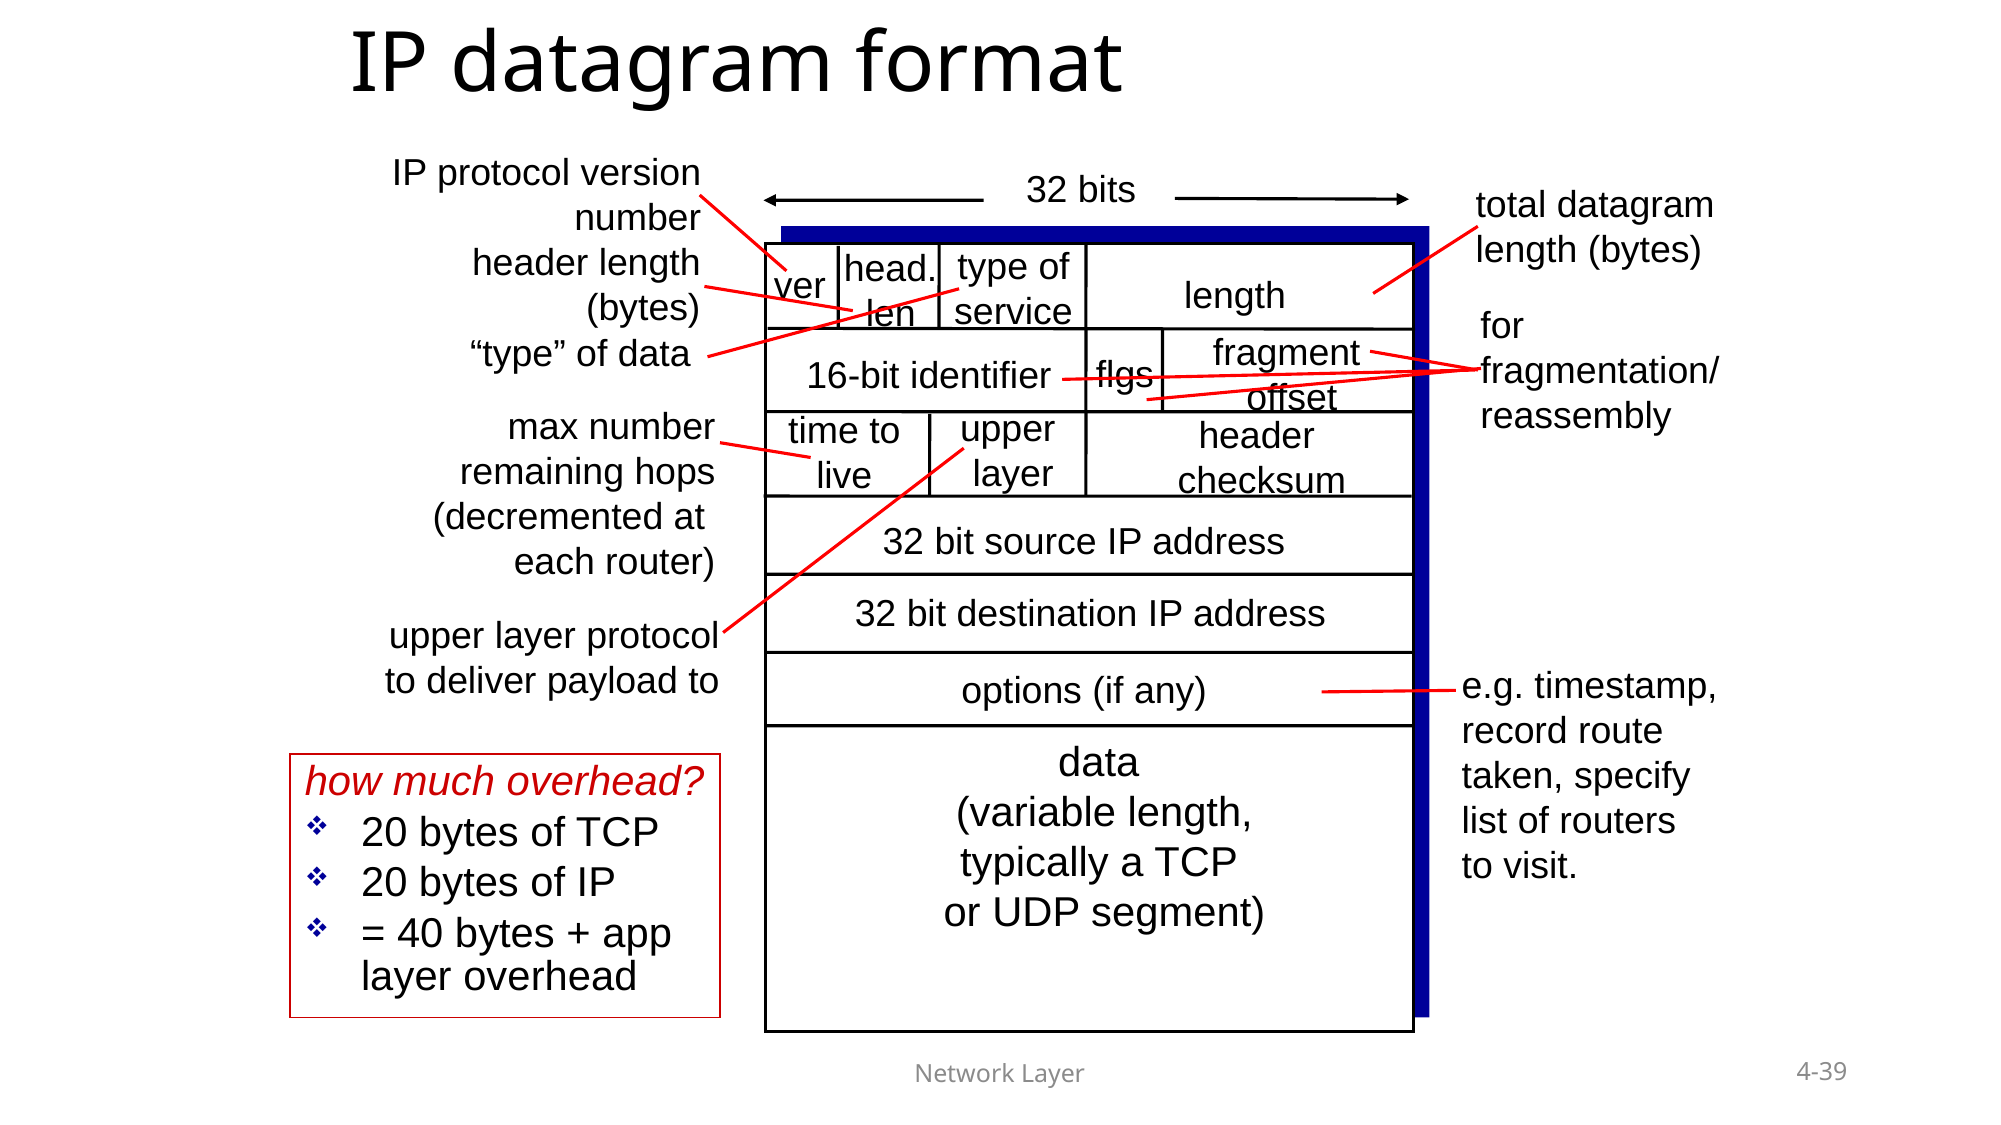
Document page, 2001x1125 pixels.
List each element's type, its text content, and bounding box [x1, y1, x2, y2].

title IP datagram format [335, 0, 1611, 129]
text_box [447, 288, 960, 383]
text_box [1062, 293, 1736, 444]
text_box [456, 230, 853, 288]
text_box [375, 140, 787, 271]
text_box how much overhead? 20 bytes of TCP 20 bytes of IP = 40 bytes + app layer overhead [290, 753, 720, 1018]
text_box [369, 448, 964, 710]
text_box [752, 158, 1430, 1032]
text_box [417, 394, 811, 591]
slide_number 4-39 [1412, 1042, 1863, 1103]
footer Network Layer [662, 1042, 1338, 1103]
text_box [1373, 172, 1731, 293]
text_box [1321, 654, 1734, 895]
